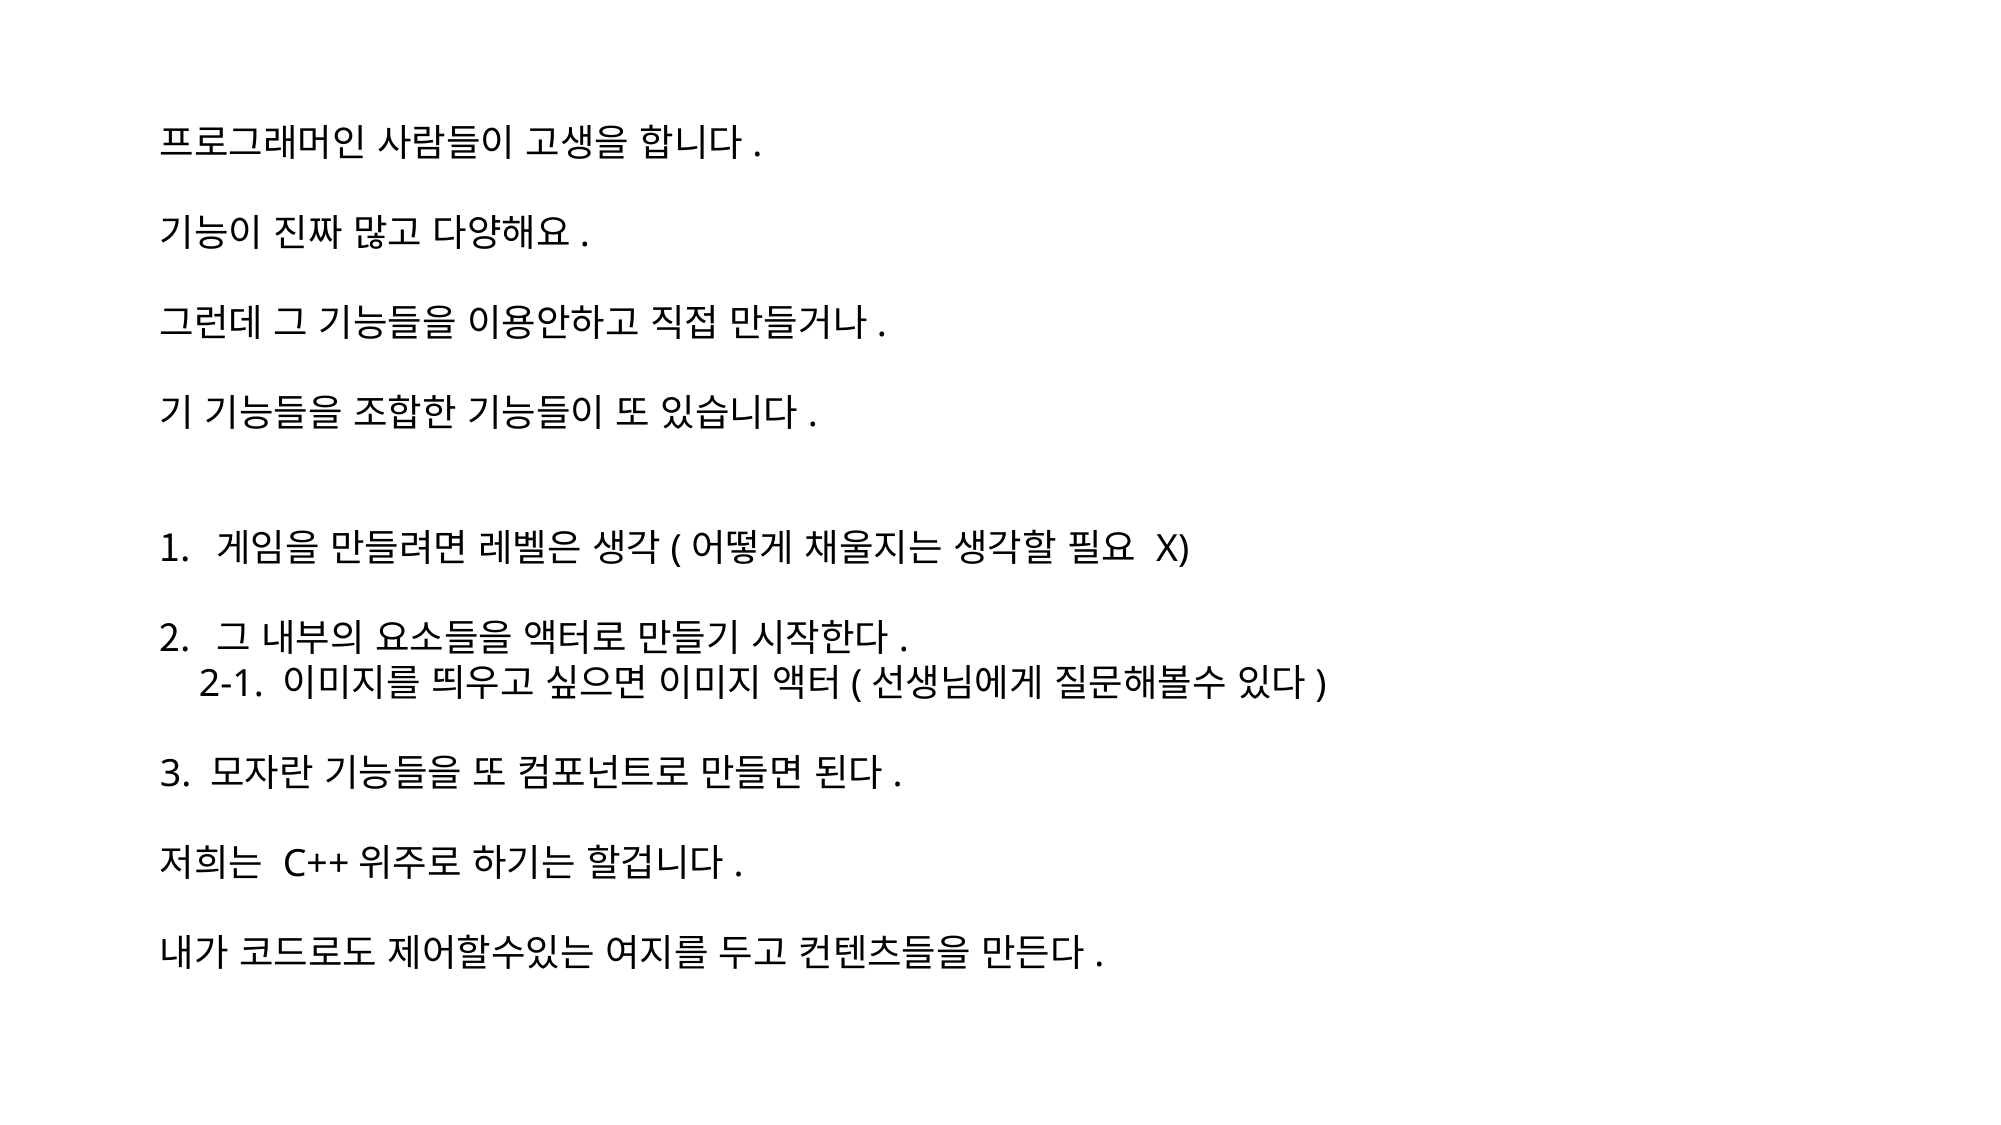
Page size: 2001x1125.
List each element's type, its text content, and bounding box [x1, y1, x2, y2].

text_box 프로그래머인 사람들이 고생을 합니다. 기능이 진짜 많고 다양해요. 그런데 그 기능들을 이용안하고 직접 만들거나. 기 기능들을 조합한 기능들이 또 있습니다. 게임을 만들려면 레벨은 생각(어떻게 채울지는 생각할 필요 X) 그 내부의 요소들을 액터로 만들기 시작한다. 2-1. 이미지를 띄우고 싶으면 이미지 액터(선생님에게 질문해볼수 있다) 3. 모자란 기능들을 또 컴포넌트로 만들면 된다. 저희는 C++위주로 하기는 할겁니다. 내가 코드로도 제어할수있는 여지를 두고 컨텐츠들을 만든다. [145, 112, 1342, 982]
